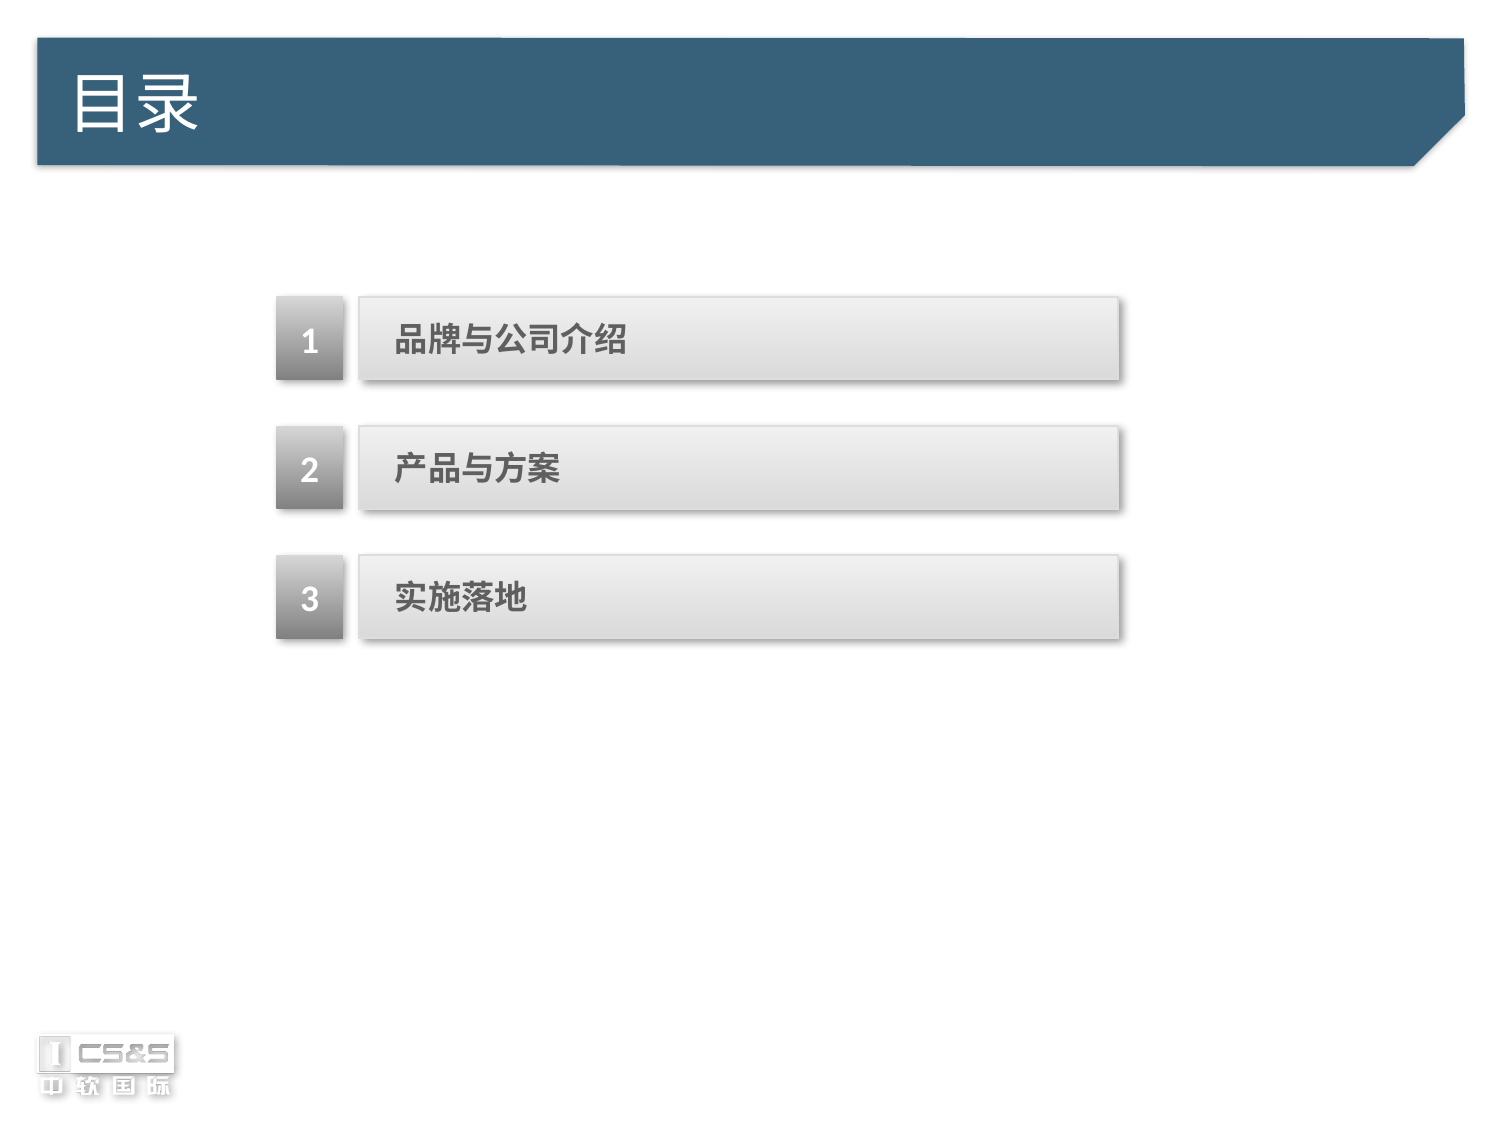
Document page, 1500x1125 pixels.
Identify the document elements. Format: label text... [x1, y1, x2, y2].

picture [37, 1034, 174, 1095]
title 目录 [37, 37, 1464, 165]
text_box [276, 555, 1119, 639]
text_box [276, 425, 1119, 509]
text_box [276, 296, 1119, 380]
